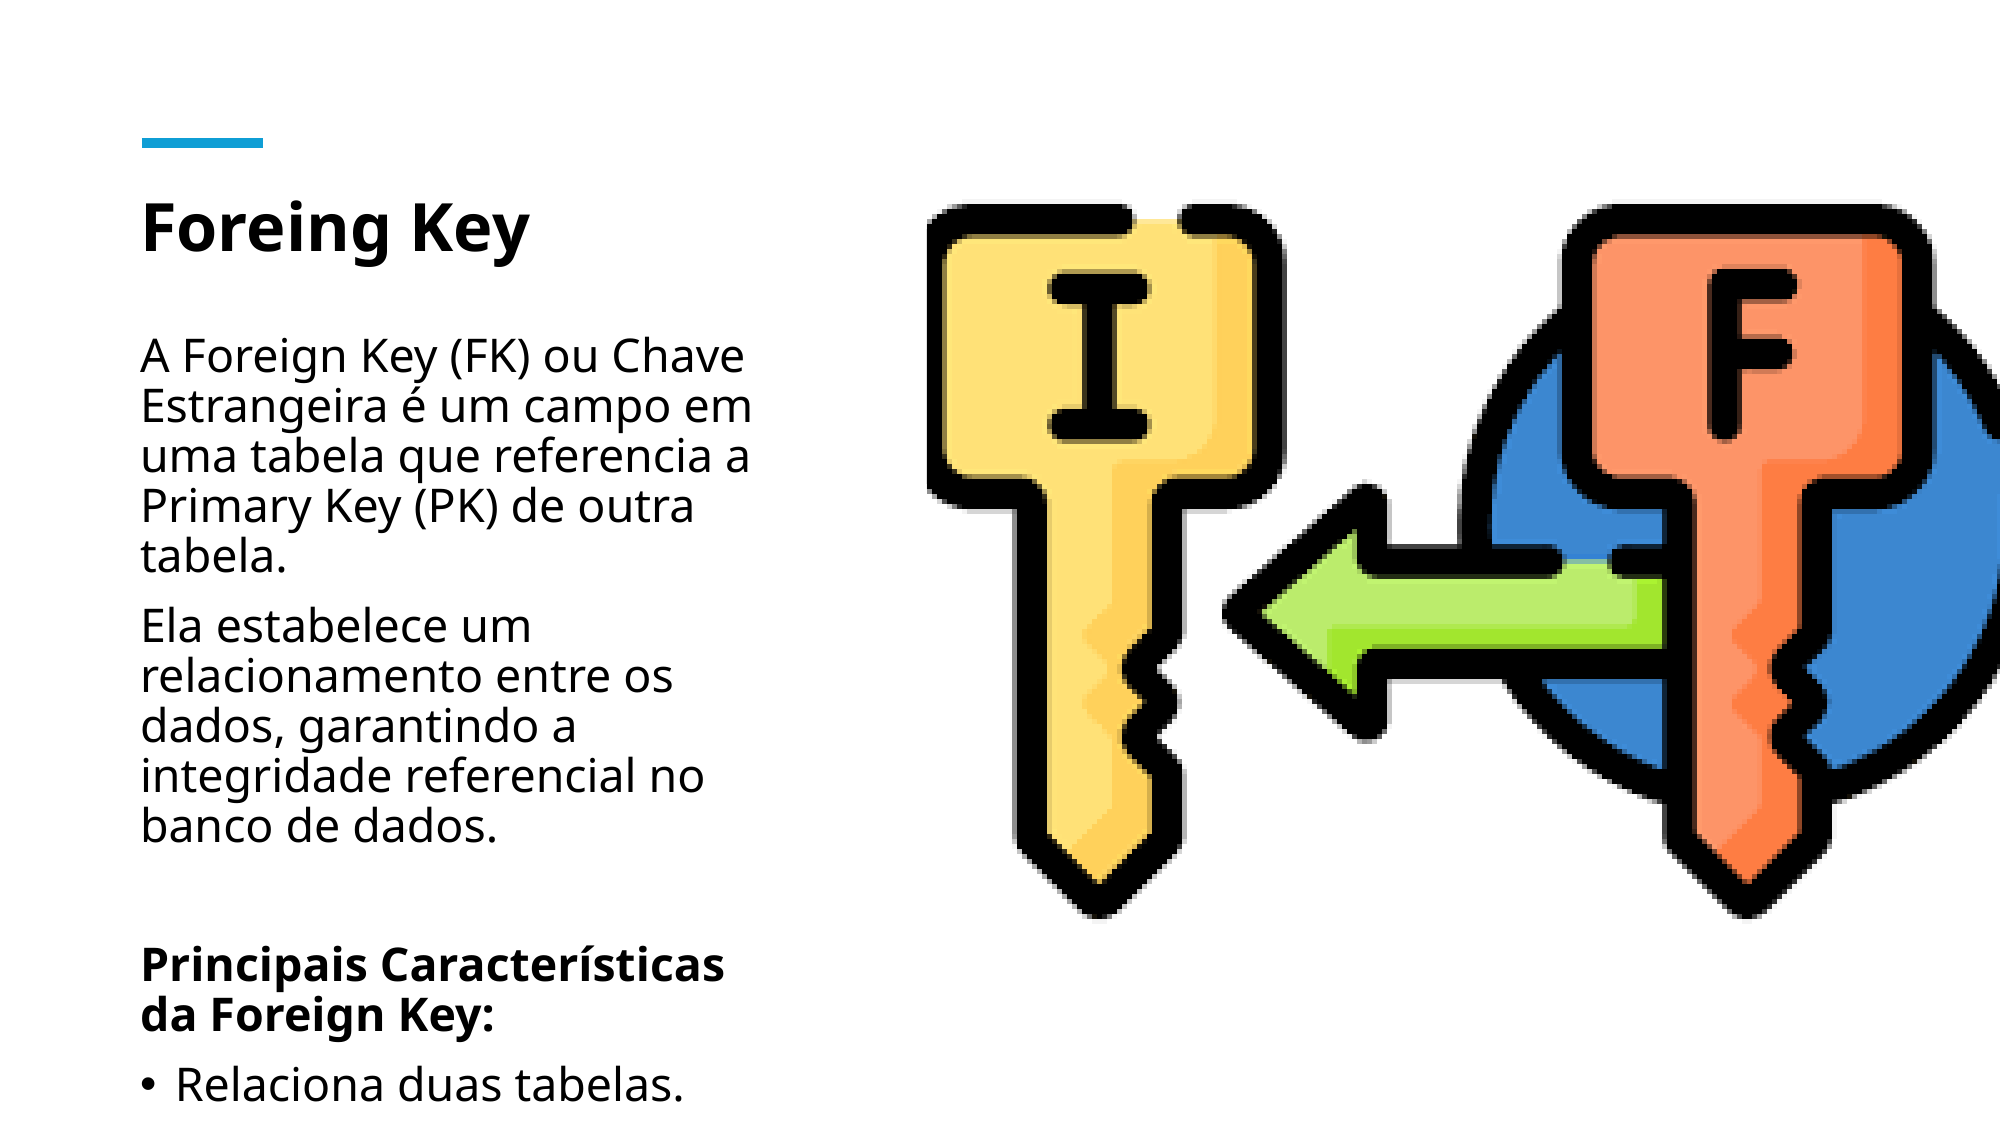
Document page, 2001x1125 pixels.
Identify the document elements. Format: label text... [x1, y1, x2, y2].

picture [926, 0, 2000, 1125]
title Foreing Key [125, 186, 796, 324]
list A Foreign Key (FK) ou Chave Estrangeira é um campo em uma tabela que referencia a Primary Key (PK) de outra tabela. Ela estabelece um relacionamento entre os dados, garantindo a integridade referencial no banco de dados. Principais Características da Foreign Key: Relaciona duas tabelas. [125, 324, 796, 1125]
